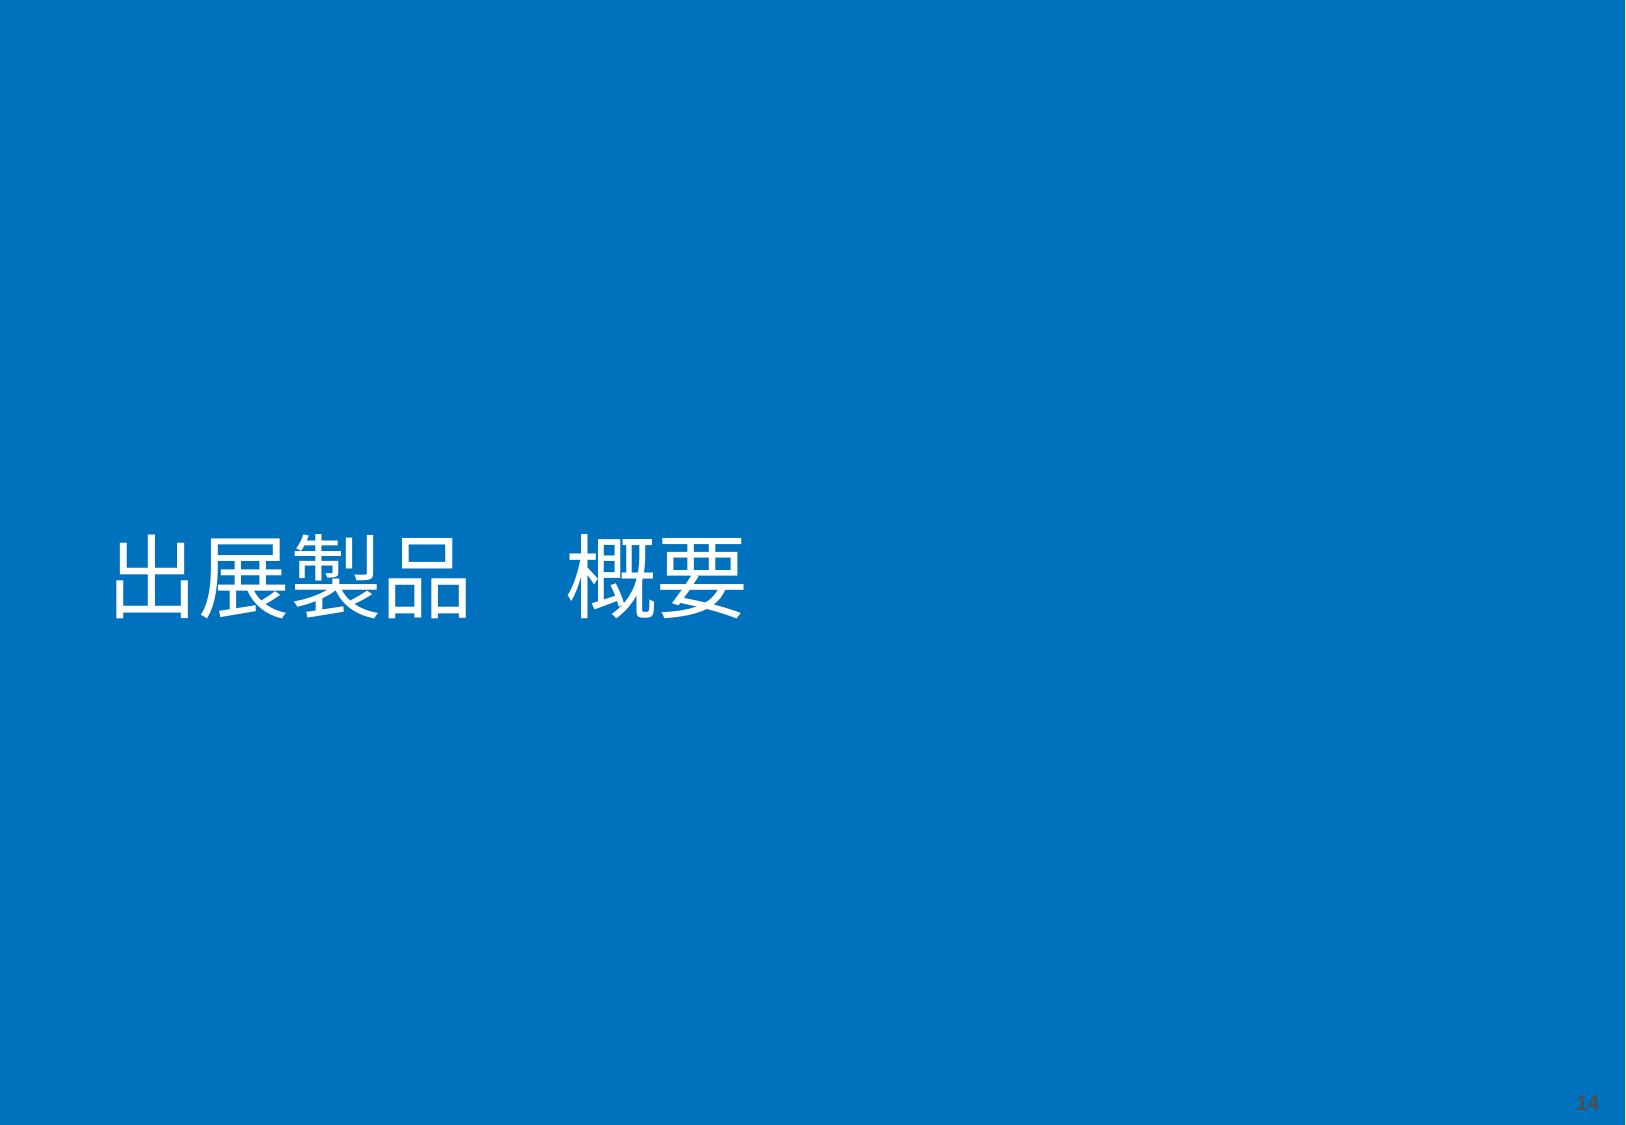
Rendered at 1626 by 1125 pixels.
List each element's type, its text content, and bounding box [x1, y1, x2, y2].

title 出展製品 概要 [91, 349, 1268, 799]
slide_number 13 [1220, 1081, 1600, 1124]
